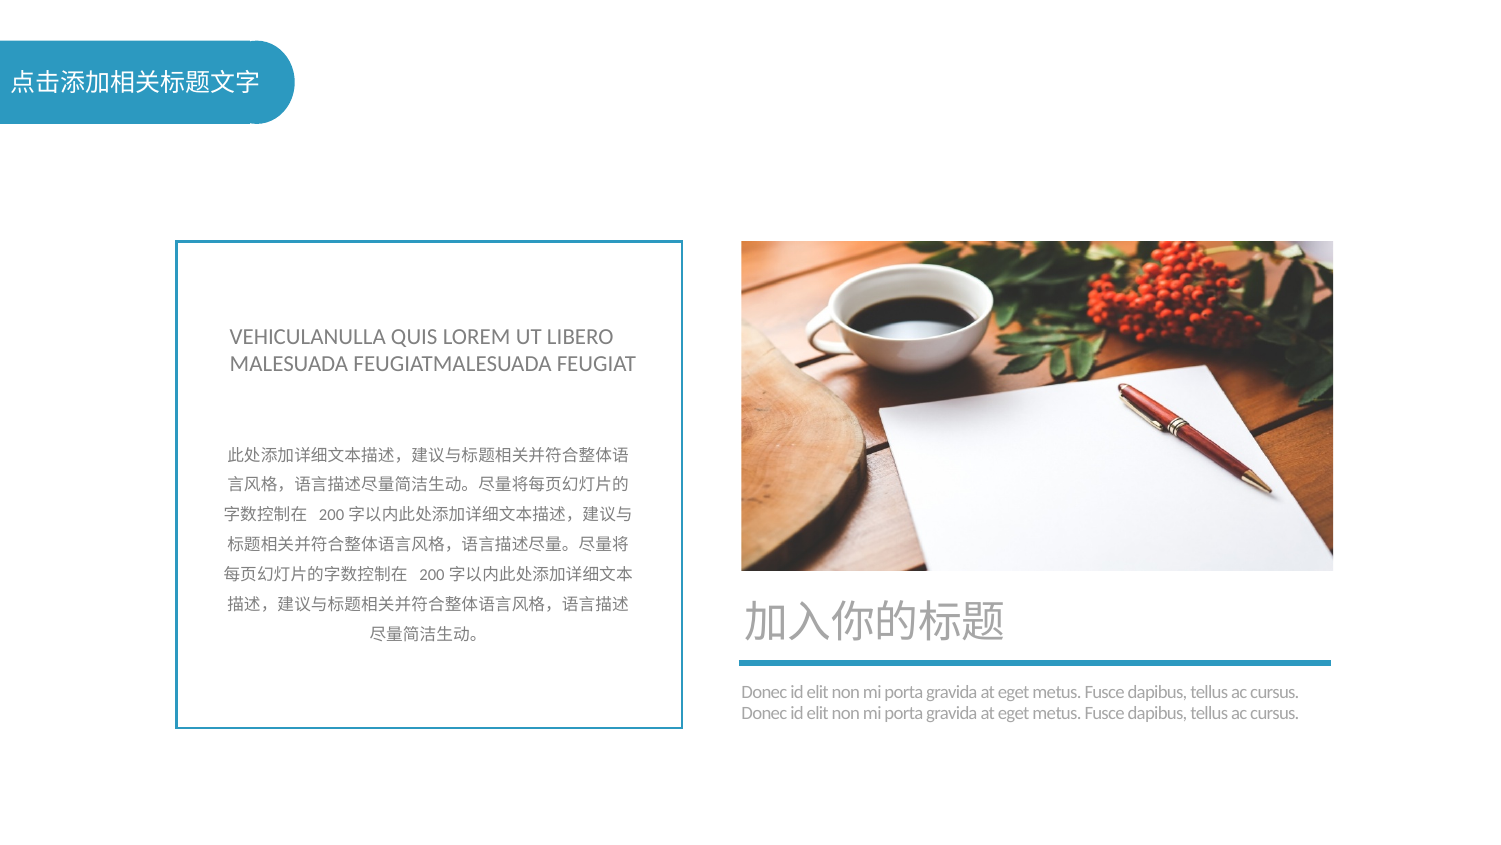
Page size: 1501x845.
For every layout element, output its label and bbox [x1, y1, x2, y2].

text_box [726, 241, 1349, 732]
text_box [176, 241, 687, 728]
